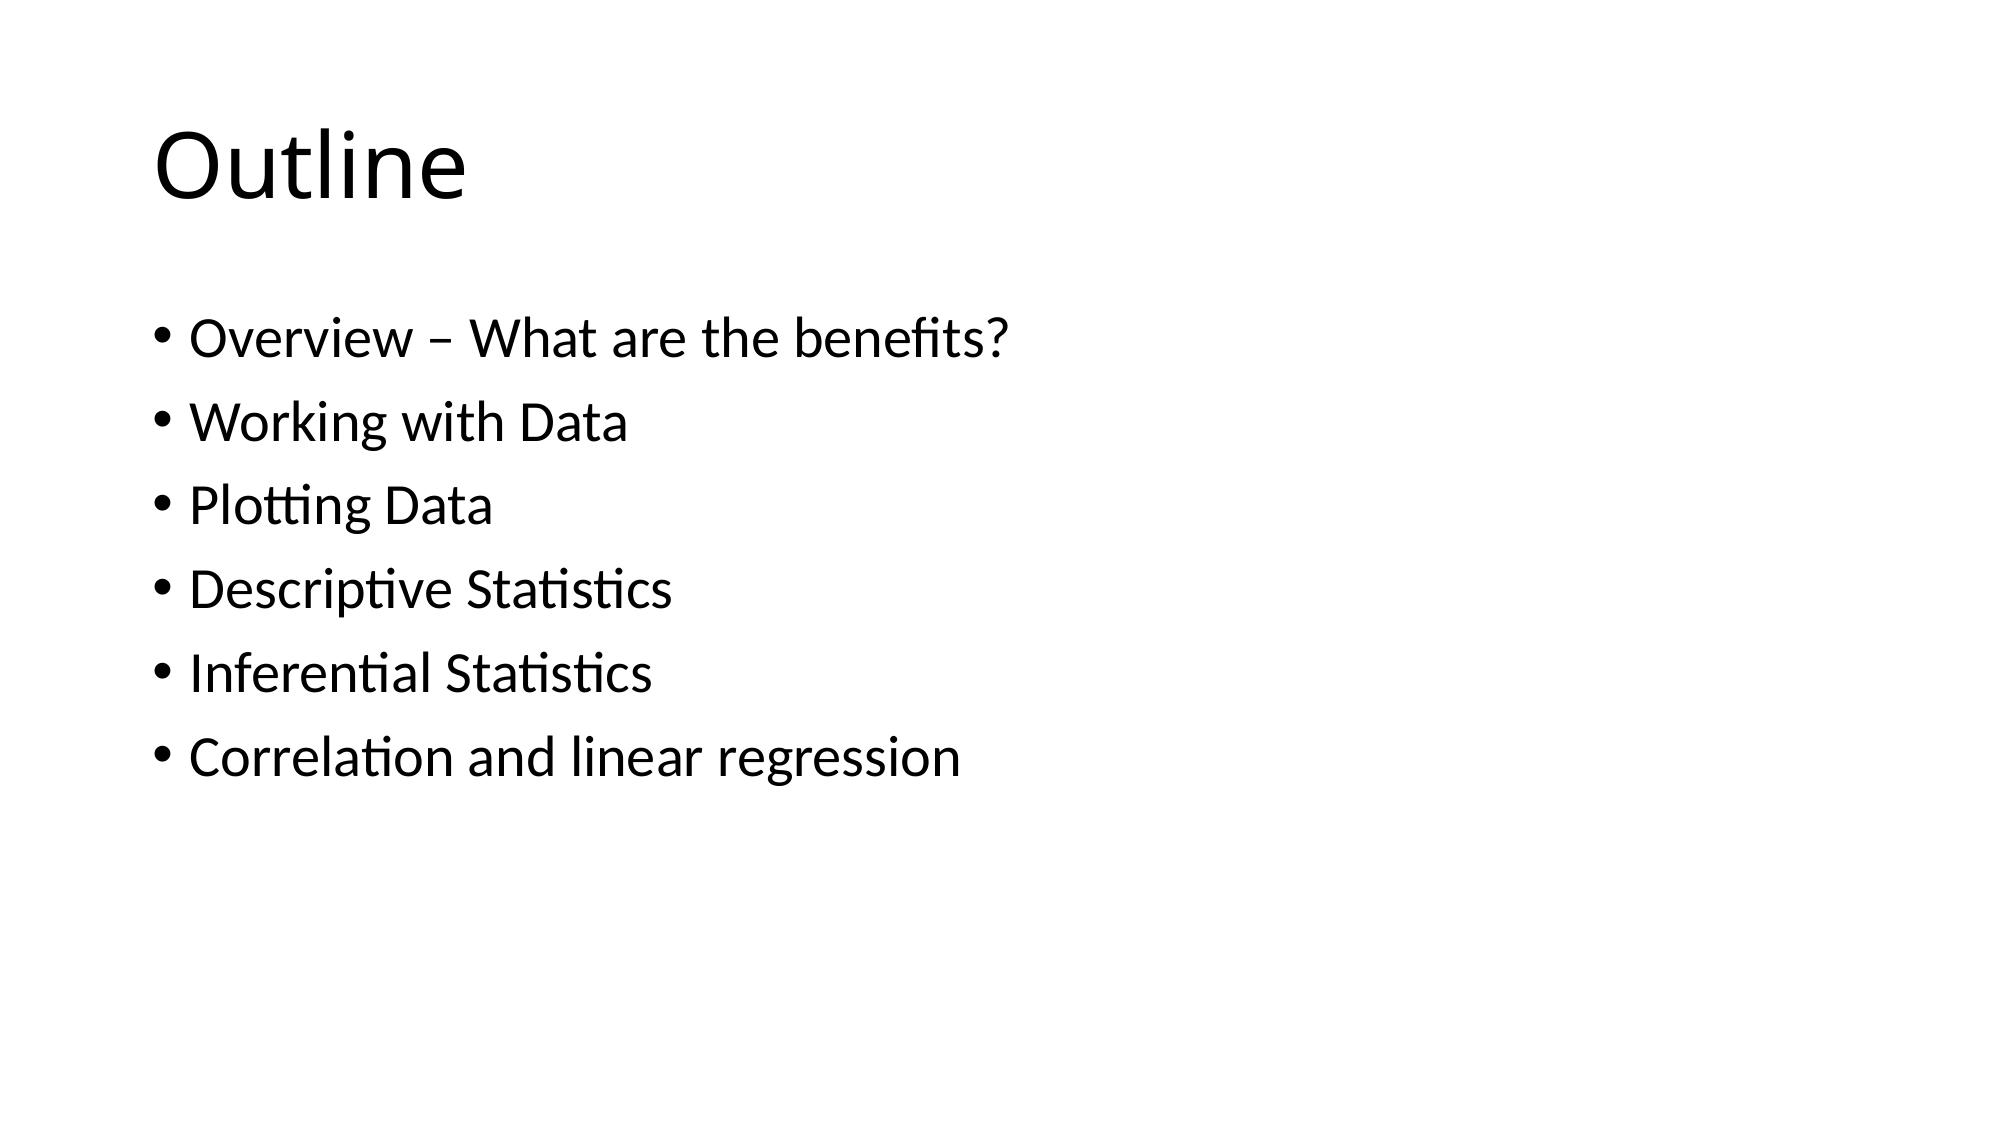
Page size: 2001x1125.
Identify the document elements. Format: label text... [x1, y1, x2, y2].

list Overview – What are the benefits? Working with Data Plotting Data Descriptive Statistics Inferential Statistics Correlation and linear regression [137, 299, 1863, 1014]
title Outline [137, 59, 1863, 278]
